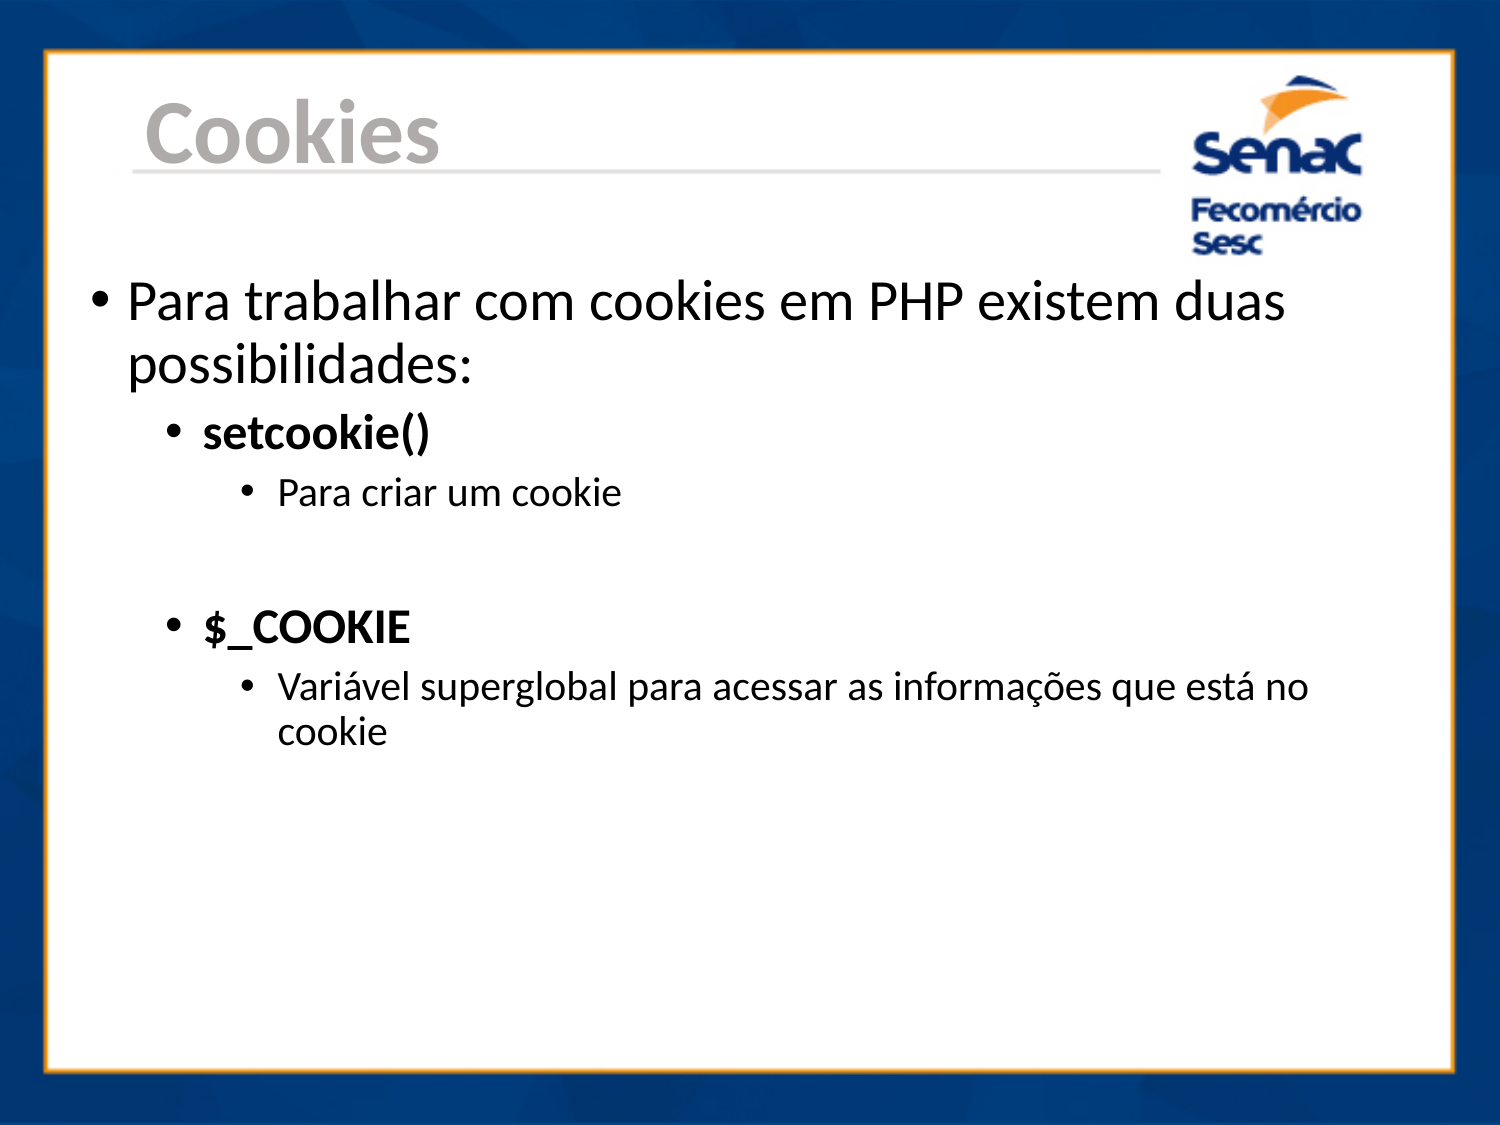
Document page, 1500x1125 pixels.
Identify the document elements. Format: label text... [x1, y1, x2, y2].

list Para trabalhar com cookies em PHP existem duas possibilidades: setcookie() Para criar um cookie $_COOKIE Variável superglobal para acessar as informações que está no cookie [75, 262, 1425, 1005]
picture [0, 0, 1500, 1125]
text_box Cookies [130, 77, 1130, 191]
